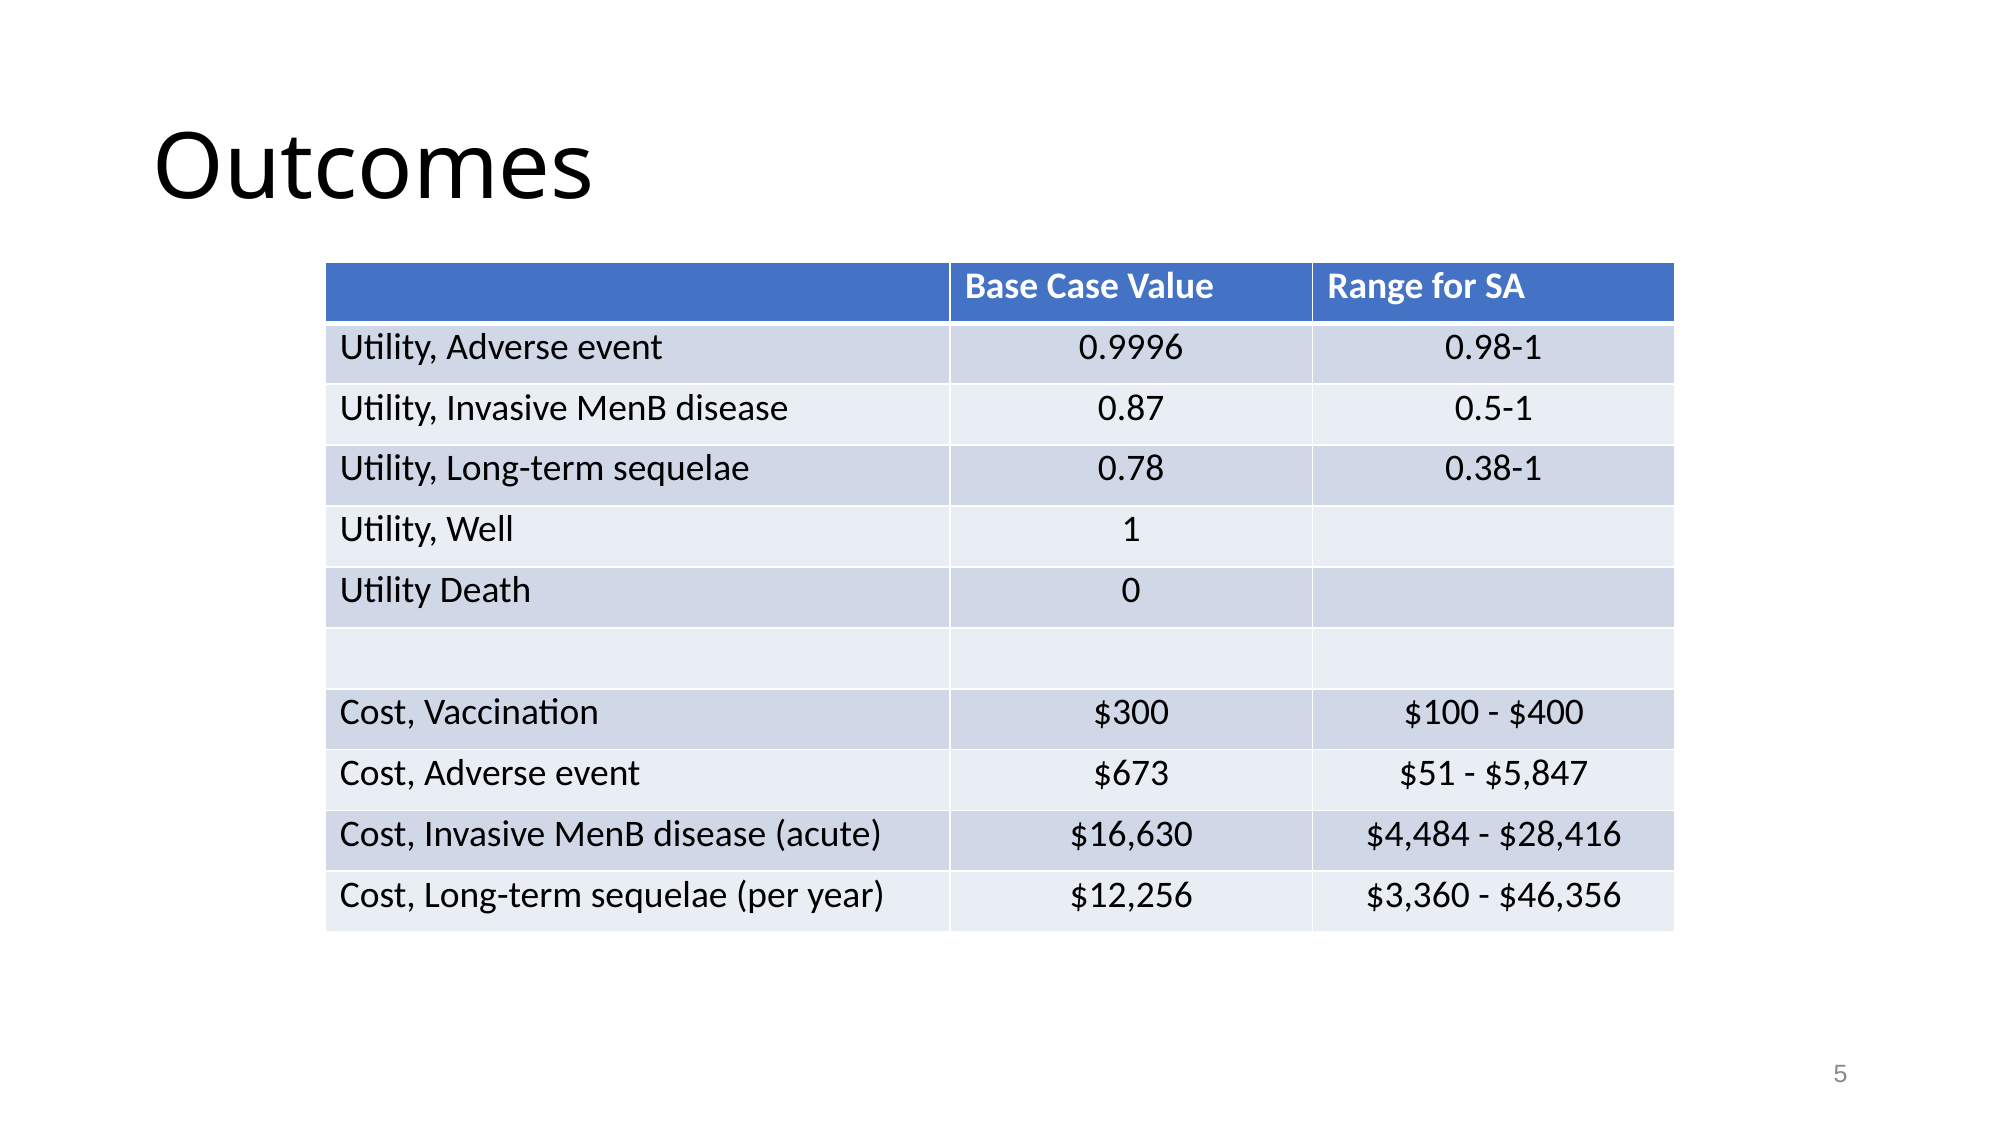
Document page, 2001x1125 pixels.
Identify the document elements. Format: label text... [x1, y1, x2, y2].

table_cell [1313, 568, 1674, 627]
table_cell $3,360 - $46,356 [1313, 872, 1674, 931]
table_cell Cost, Long-term sequelae (per year) [326, 872, 949, 931]
table_cell 0.78 [951, 446, 1312, 505]
table_header [326, 263, 949, 321]
table_header Range for SA [1313, 263, 1674, 321]
table_cell $100 - $400 [1313, 690, 1674, 749]
table_cell Cost, Vaccination [326, 690, 949, 749]
table_cell $51 - $5,847 [1313, 750, 1674, 810]
table_cell $12,256 [951, 872, 1312, 931]
table_cell 0.87 [951, 385, 1312, 444]
table_cell 0.9996 [951, 326, 1312, 383]
slide_number 5 [1412, 1042, 1863, 1103]
table_cell 0.38-1 [1313, 446, 1674, 505]
table_cell Utility Death [326, 568, 949, 627]
table_cell [326, 629, 949, 688]
table_cell 0.5-1 [1313, 385, 1674, 444]
table_header Base Case Value [951, 263, 1312, 321]
table_cell $673 [951, 750, 1312, 810]
table_cell 0 [951, 568, 1312, 627]
table_cell Cost, Invasive MenB disease (acute) [326, 811, 949, 870]
table_cell $4,484 - $28,416 [1313, 811, 1674, 870]
title Outcomes [137, 59, 1863, 278]
table_cell Utility, Adverse event [326, 326, 949, 383]
table_cell [1313, 507, 1674, 566]
table_cell 1 [951, 507, 1312, 566]
table_cell Utility, Well [326, 507, 949, 566]
table_cell Utility, Long-term sequelae [326, 446, 949, 505]
table_cell [1313, 629, 1674, 688]
table_cell Utility, Invasive MenB disease [326, 385, 949, 444]
table_cell [951, 629, 1312, 688]
table_cell 0.98-1 [1313, 326, 1674, 383]
table_cell $16,630 [951, 811, 1312, 870]
table_cell $300 [951, 690, 1312, 749]
table_cell Cost, Adverse event [326, 750, 949, 810]
